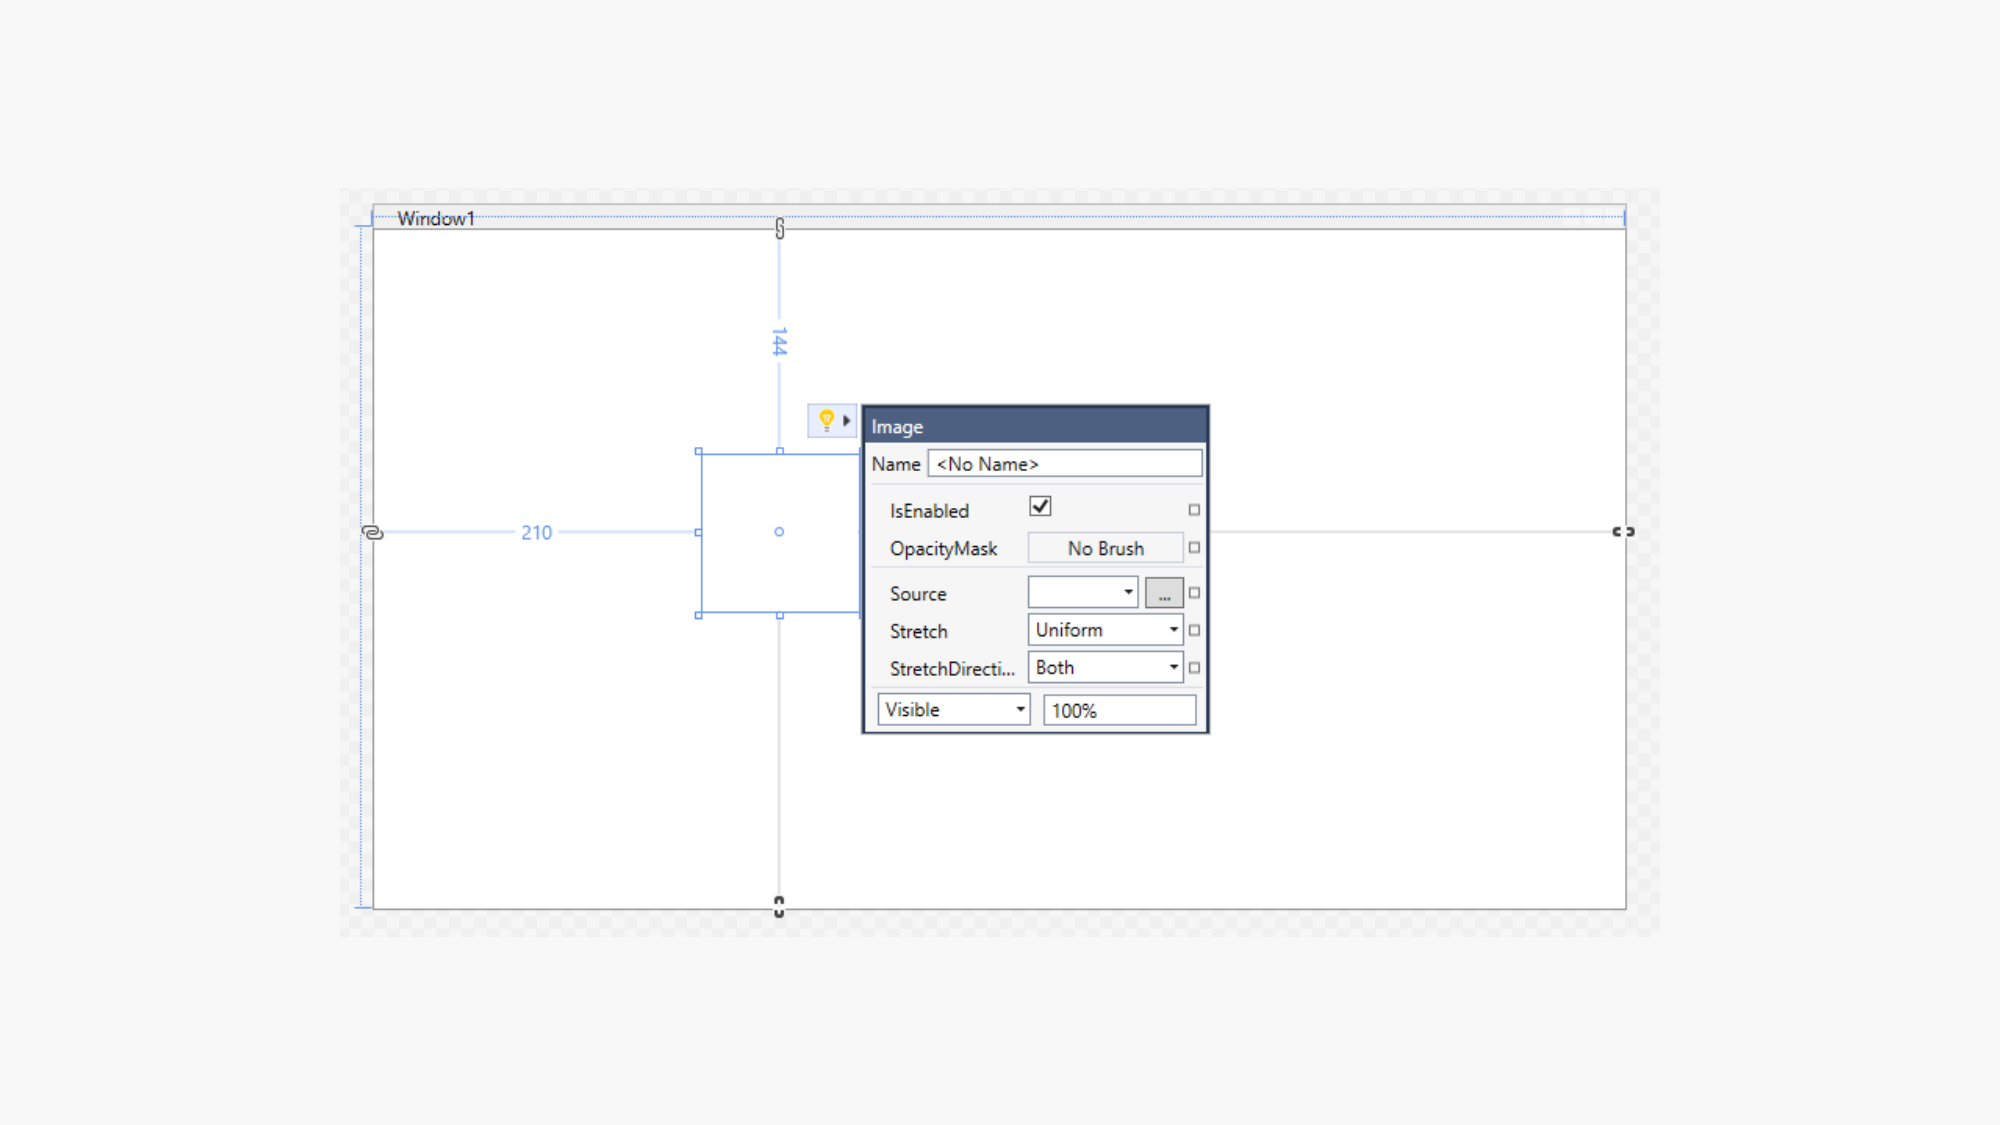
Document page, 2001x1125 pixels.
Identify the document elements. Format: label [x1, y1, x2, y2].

picture [340, 187, 1660, 937]
